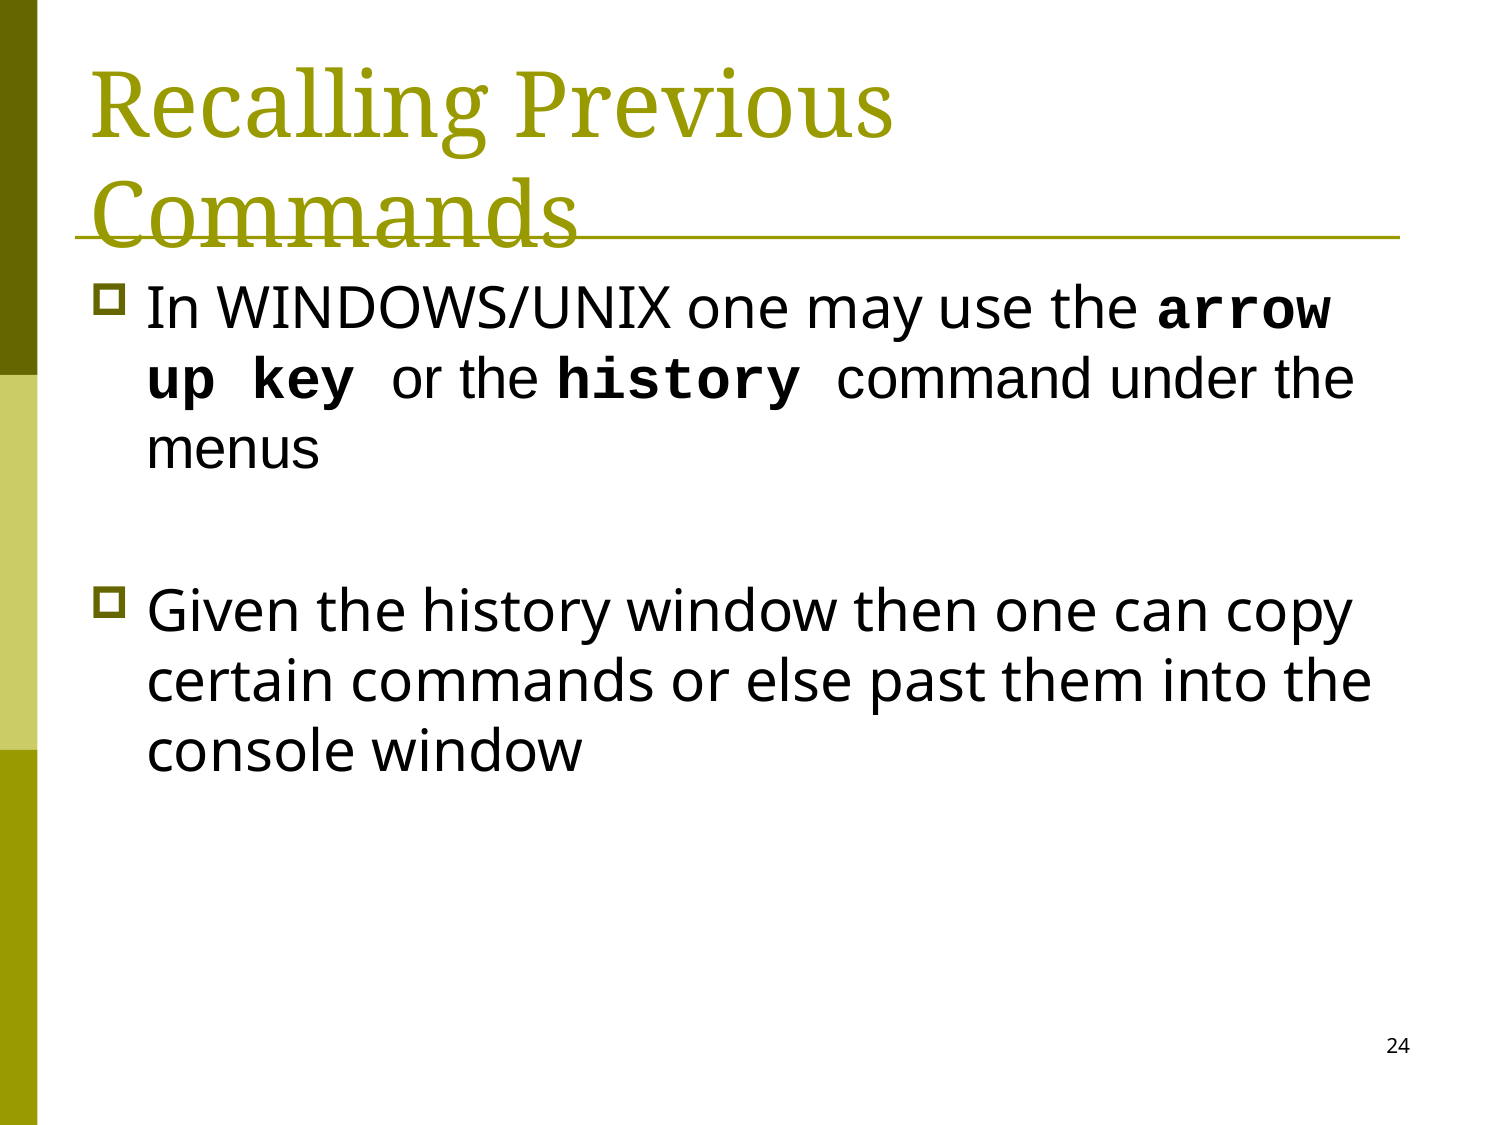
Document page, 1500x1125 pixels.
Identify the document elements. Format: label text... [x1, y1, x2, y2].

slide_number 24 [1074, 1024, 1426, 1101]
title Recalling Previous Commands [75, 62, 1425, 250]
list In WINDOWS/UNIX one may use the arrow up key or the history command under the menus Given the history window then one can copy certain commands or else past them into the console window [75, 262, 1425, 1006]
